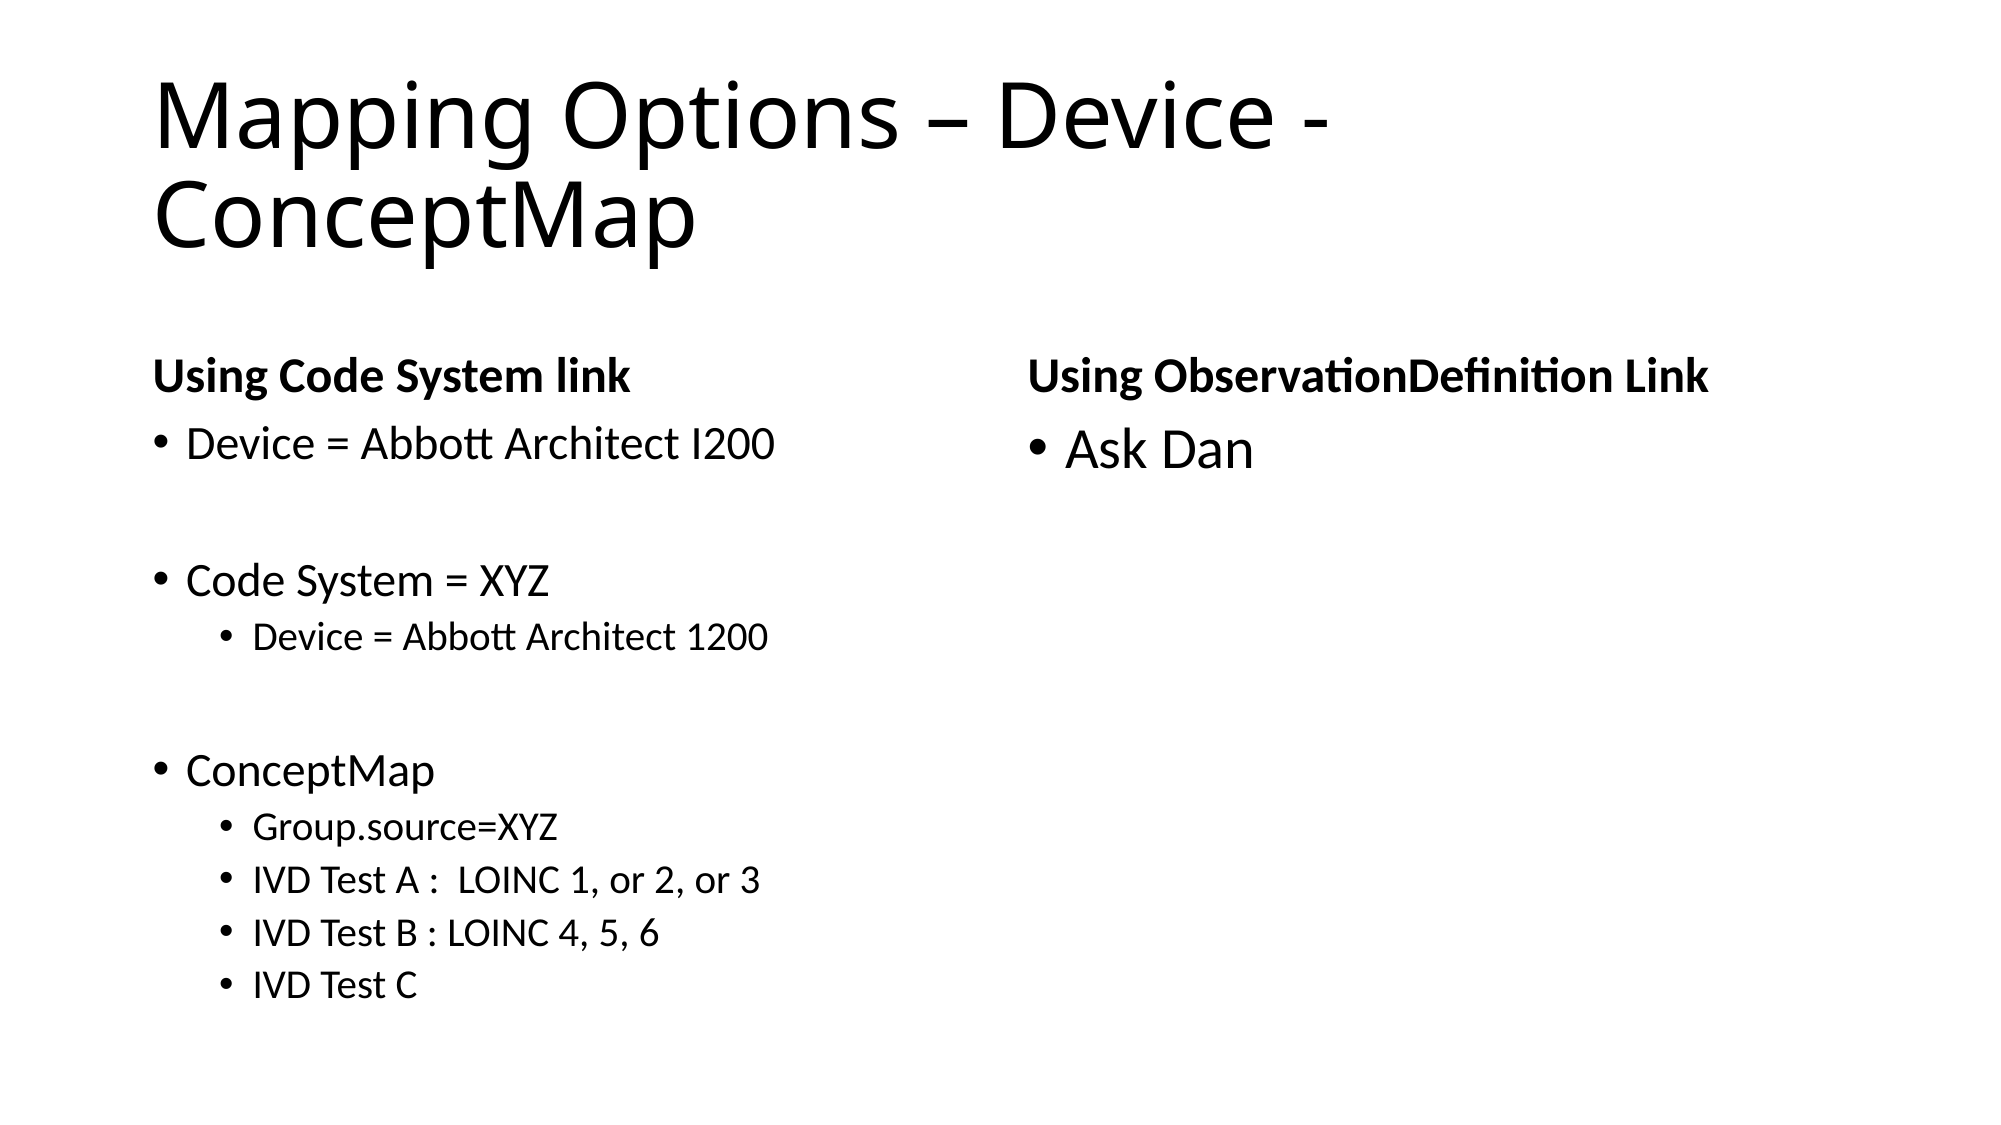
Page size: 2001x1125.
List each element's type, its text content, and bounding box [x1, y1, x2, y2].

title Mapping Options – Device - ConceptMap [137, 59, 1863, 278]
list Using Code System link [137, 275, 984, 410]
list Device = Abbott Architect I200 Code System = XYZ Device = Abbott Architect 1200 ConceptMap Group.source=XYZ IVD Test A : LOINC 1, or 2, or 3 IVD Test B : LOINC 4, 5, 6 IVD Test C [137, 410, 984, 1016]
list Ask Dan [1012, 410, 1863, 1016]
list Using ObservationDefinition Link [1012, 275, 1863, 410]
